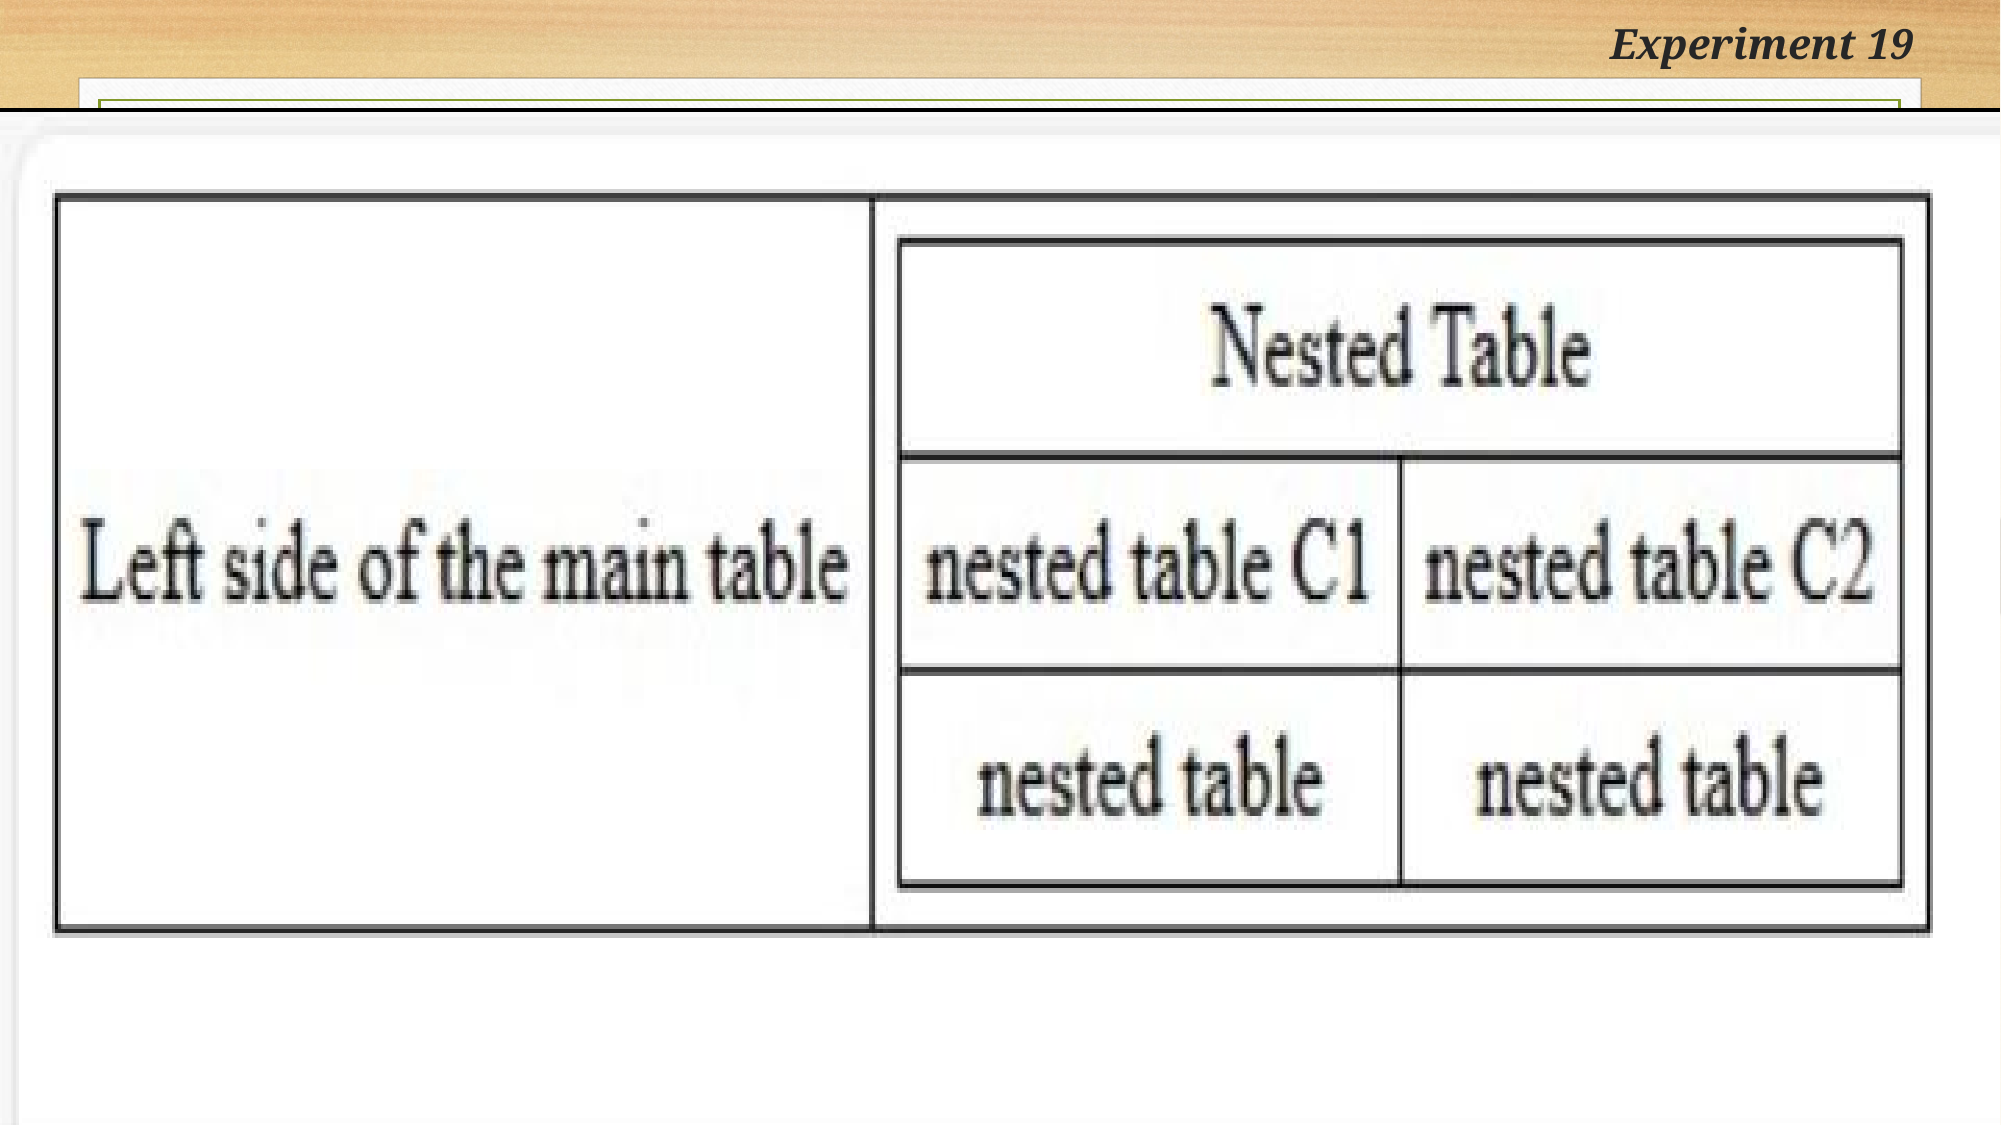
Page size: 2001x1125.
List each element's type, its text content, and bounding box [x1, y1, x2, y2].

title Experiment 19 [899, 0, 2000, 108]
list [0, 108, 2000, 1125]
picture [0, 0, 899, 108]
picture [101, 101, 899, 108]
